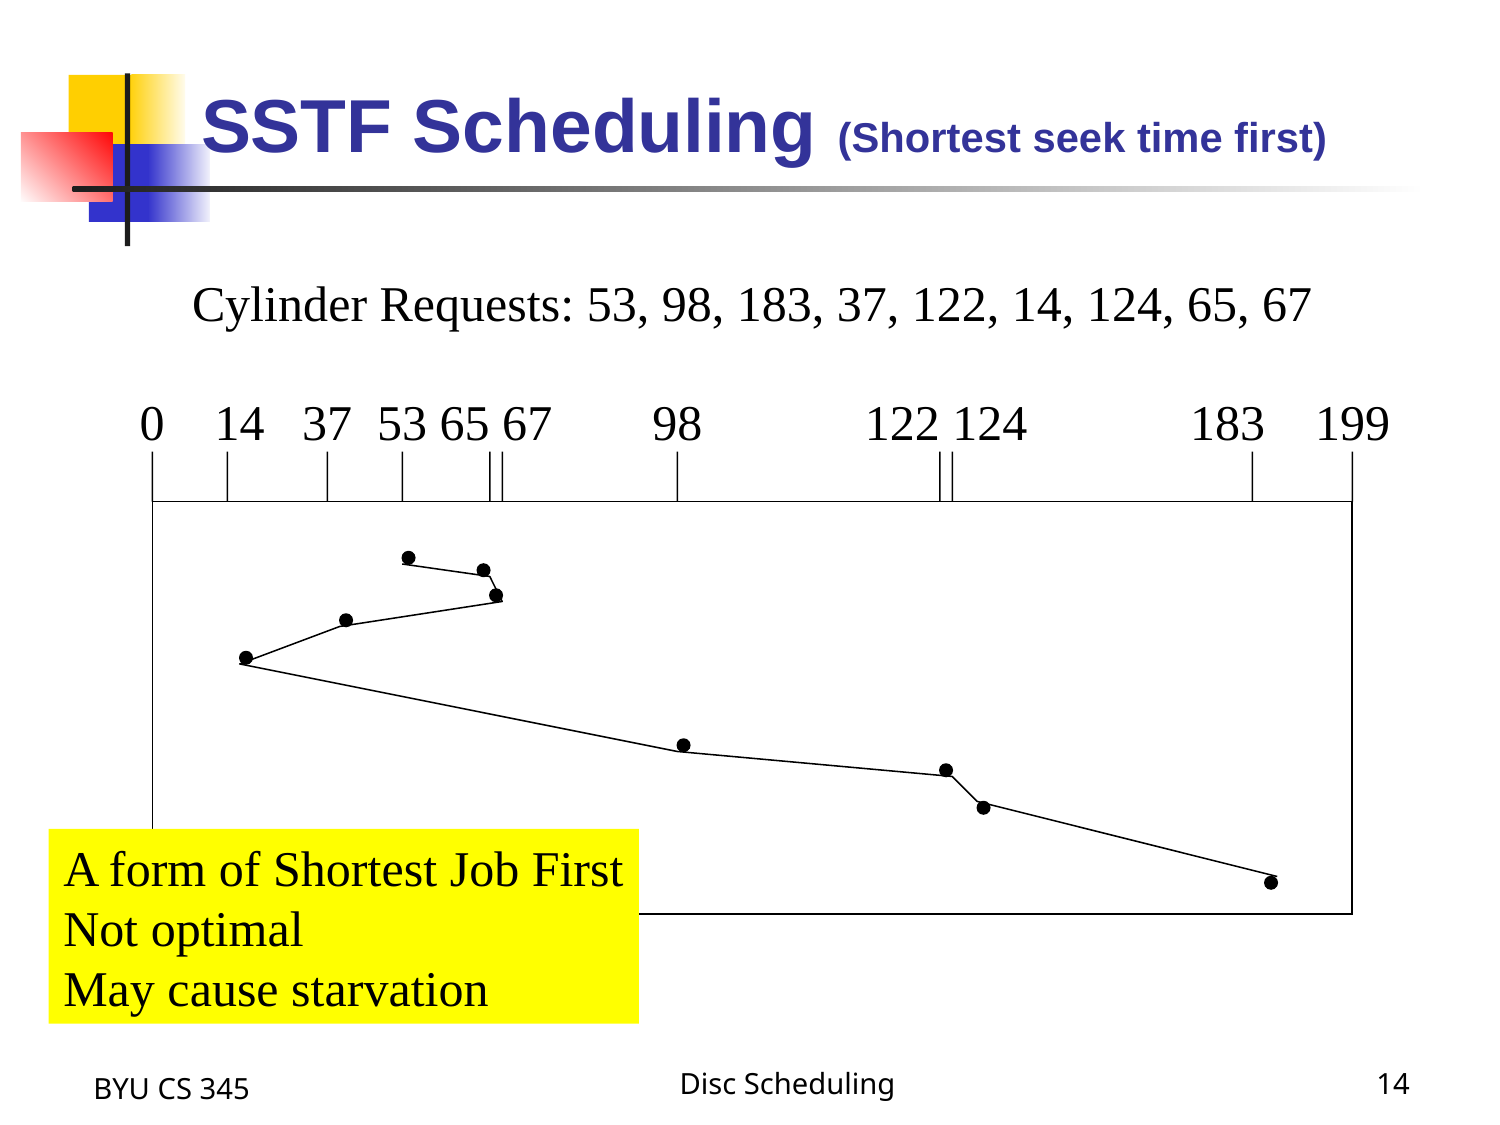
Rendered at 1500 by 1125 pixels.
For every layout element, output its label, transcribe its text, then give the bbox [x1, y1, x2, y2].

text_box [402, 551, 415, 565]
text_box [402, 563, 496, 595]
slide_number BYU CS 345 [78, 1037, 391, 1113]
text_box [1264, 876, 1278, 890]
text_box [977, 801, 990, 815]
text_box [339, 613, 353, 627]
text_box [152, 501, 1353, 914]
text_box 0 14 37 53 65 67 98 122 124 183 199 [124, 383, 1405, 458]
text_box Cylinder Requests: 53, 98, 183, 37, 122, 14, 124, 65, 67 [177, 263, 1327, 339]
text_box [239, 599, 1278, 877]
text_box [239, 651, 253, 665]
slide_number 14 [1112, 1037, 1425, 1113]
text_box SSTF Scheduling (Shortest seek time first) [193, 38, 1456, 176]
text_box [677, 739, 690, 752]
text_box [477, 563, 490, 577]
text_box [489, 589, 503, 602]
text_box A form of Shortest Job First Not optimal May cause starvation [48, 828, 639, 1024]
footer Disc Scheduling [549, 1037, 1025, 1113]
text_box [939, 763, 953, 777]
